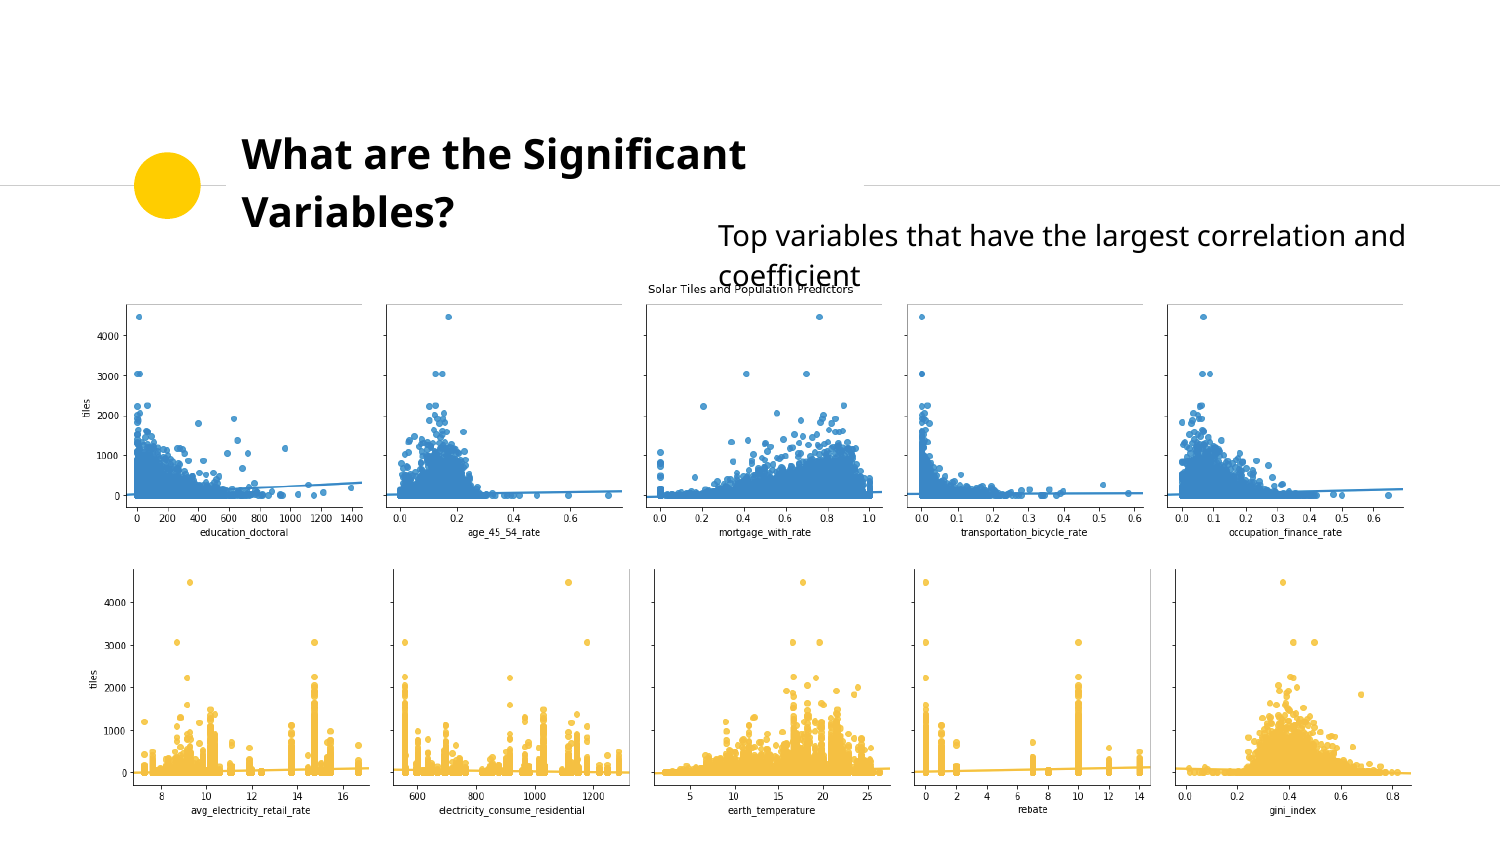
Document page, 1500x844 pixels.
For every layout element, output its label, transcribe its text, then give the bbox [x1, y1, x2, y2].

title What are the Significant Variables? [226, 132, 863, 223]
picture [83, 563, 1417, 821]
text_box Top variables that have the largest correlation and coefficient [703, 197, 1500, 288]
picture [75, 277, 1409, 543]
